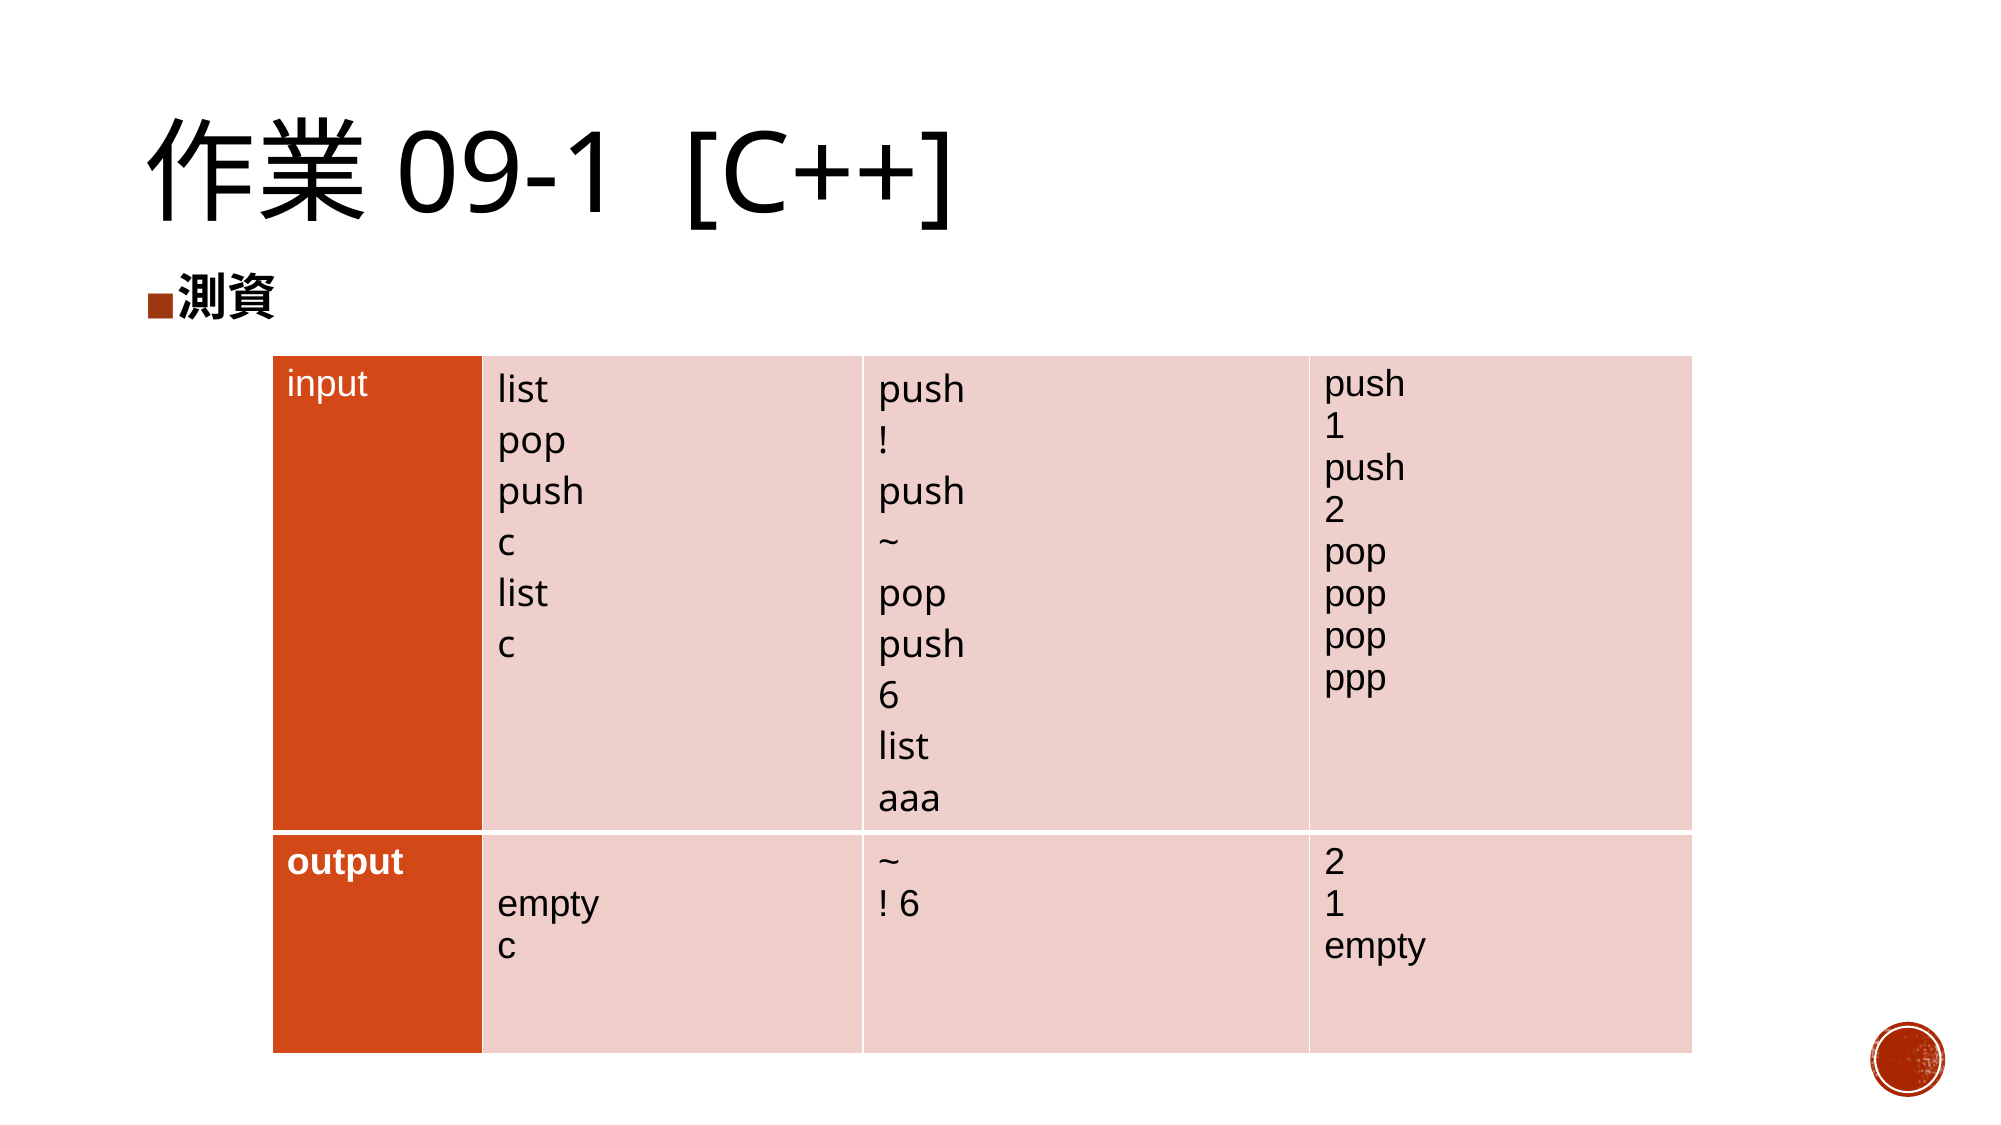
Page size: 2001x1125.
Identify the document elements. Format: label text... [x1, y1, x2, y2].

table_cell output [273, 835, 482, 1053]
picture [1870, 1021, 1946, 1097]
table_header push ! push ~ pop push 6 list aaa [864, 356, 1309, 830]
table_header list pop push c list c [483, 356, 862, 830]
table_cell ~ ! 6 [864, 835, 1309, 1053]
table_cell empty c [483, 835, 862, 1053]
table_header input [273, 356, 482, 830]
table_header push 1 push 2 pop pop pop ppp [1310, 356, 1692, 830]
title 作業09-1 [C++] [128, 44, 1818, 309]
list 測資 [128, 264, 1693, 552]
table_cell 2 1 empty [1310, 835, 1692, 1053]
